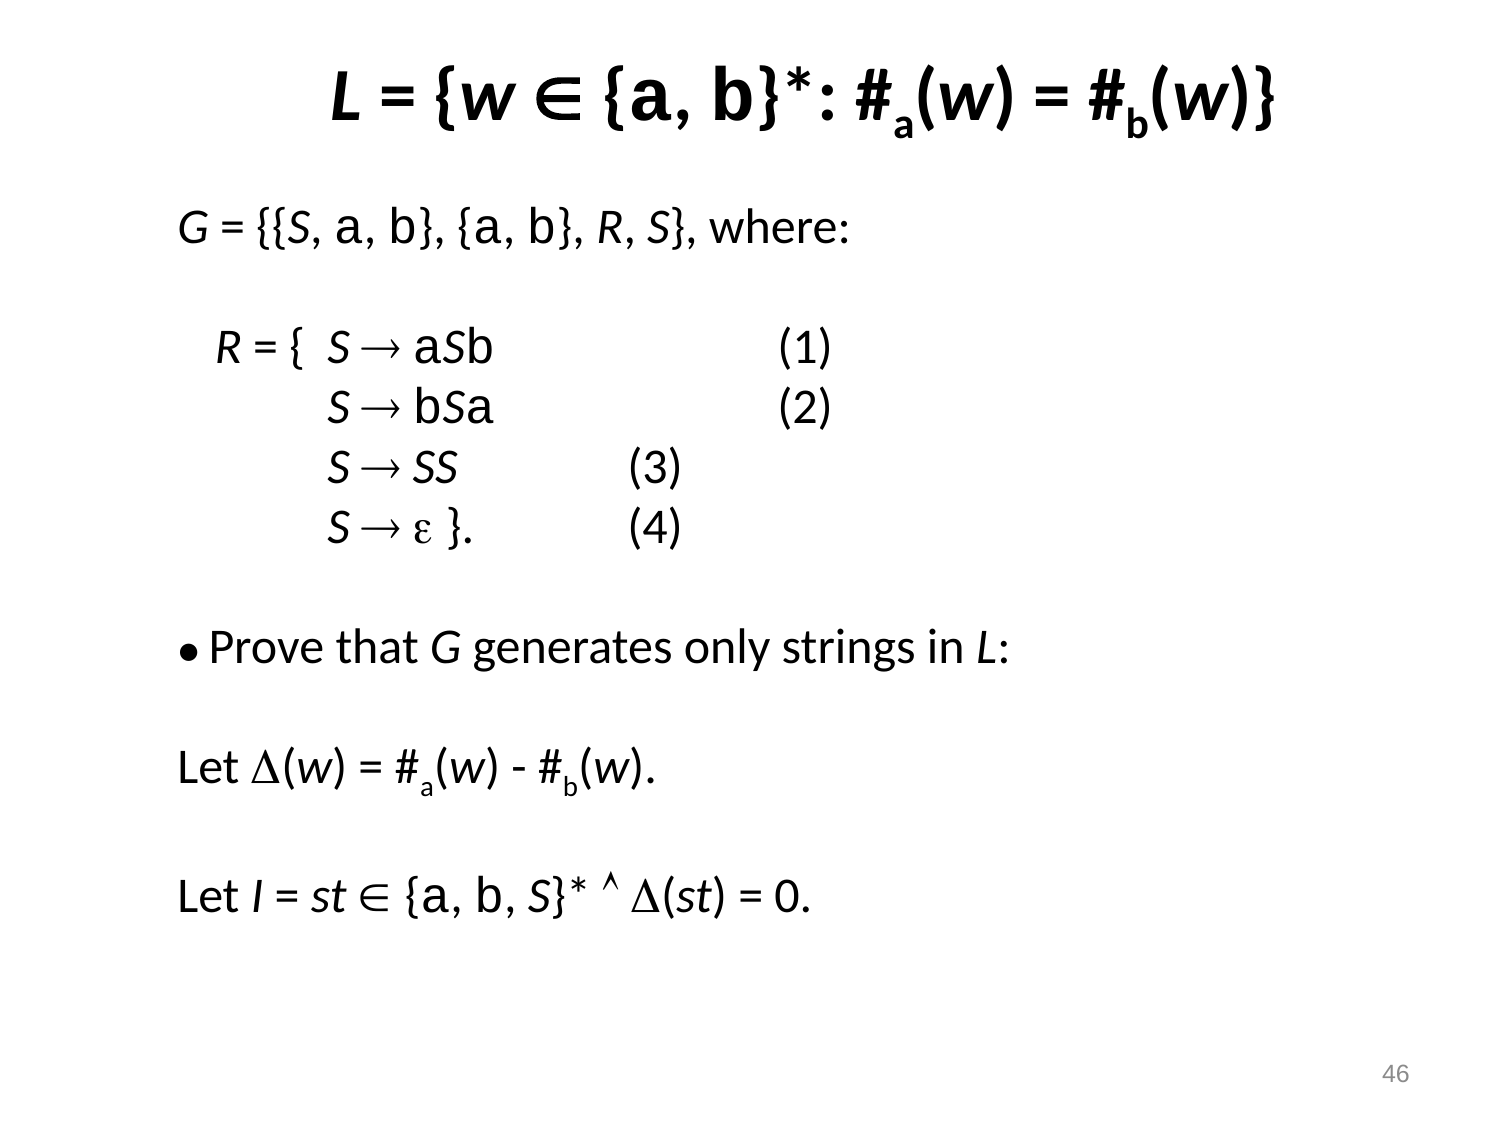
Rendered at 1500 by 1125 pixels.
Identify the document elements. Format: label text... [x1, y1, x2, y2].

text_box G = {{S, a, b}, {a, b}, R, S}, where: R = { S  aSb (1) S  bSa (2) S  SS (3) S   }. (4) ● Prove that G generates only strings in L: Let (w) = #a(w) - #b(w). Let I = st  {a, b, S}*  (st) = 0. [162, 186, 1375, 930]
slide_number 46 [1074, 1042, 1425, 1103]
title L = {w  {a, b}*: #a(w) = #b(w)} [137, 24, 1488, 168]
